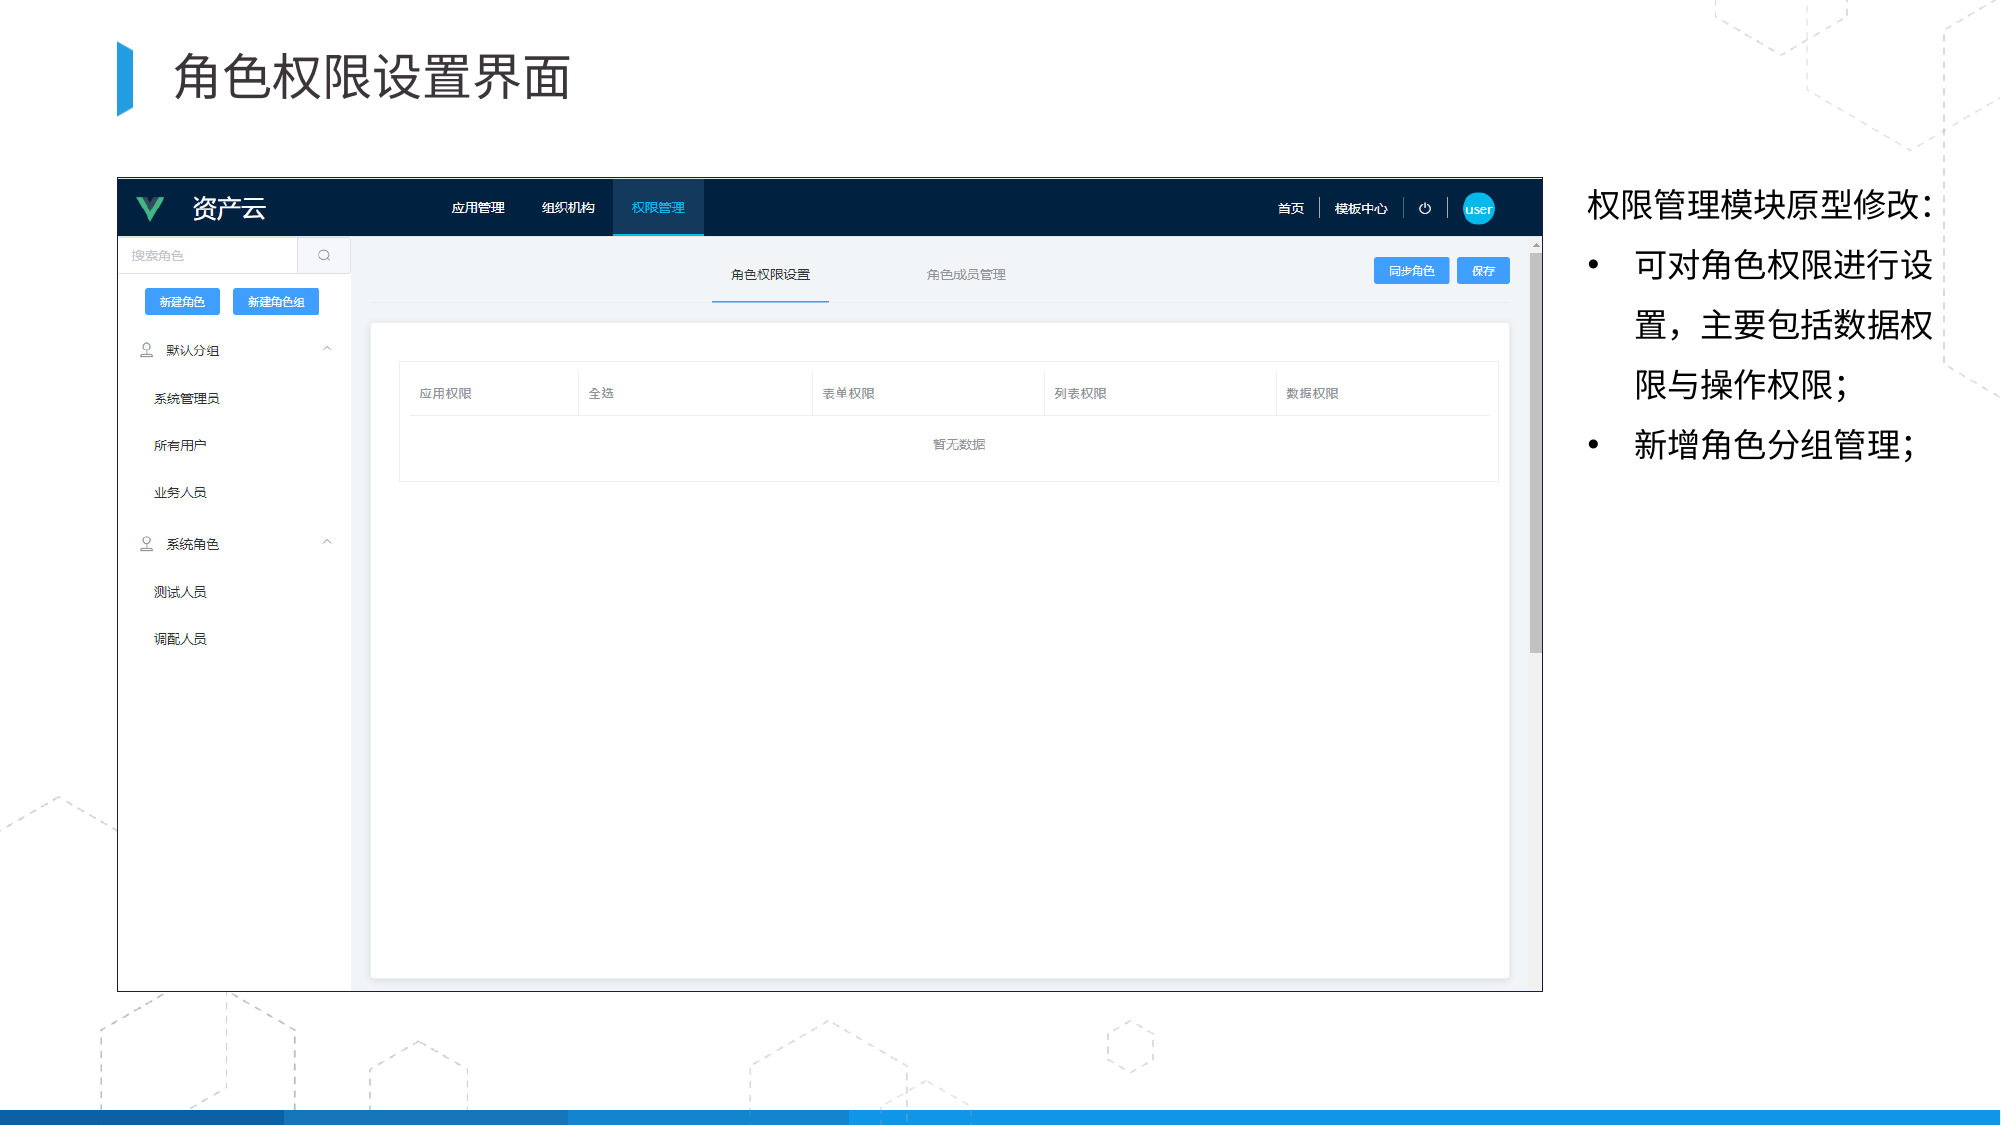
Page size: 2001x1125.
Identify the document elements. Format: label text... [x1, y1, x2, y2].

picture [0, 0, 2001, 1125]
title 角色权限设置界面 [157, 34, 1298, 124]
text_box 权限管理模块原型修改： 可对角色权限进行设置，主要包括数据权限与操作权限； 新增角色分组管理； [1572, 157, 1981, 472]
